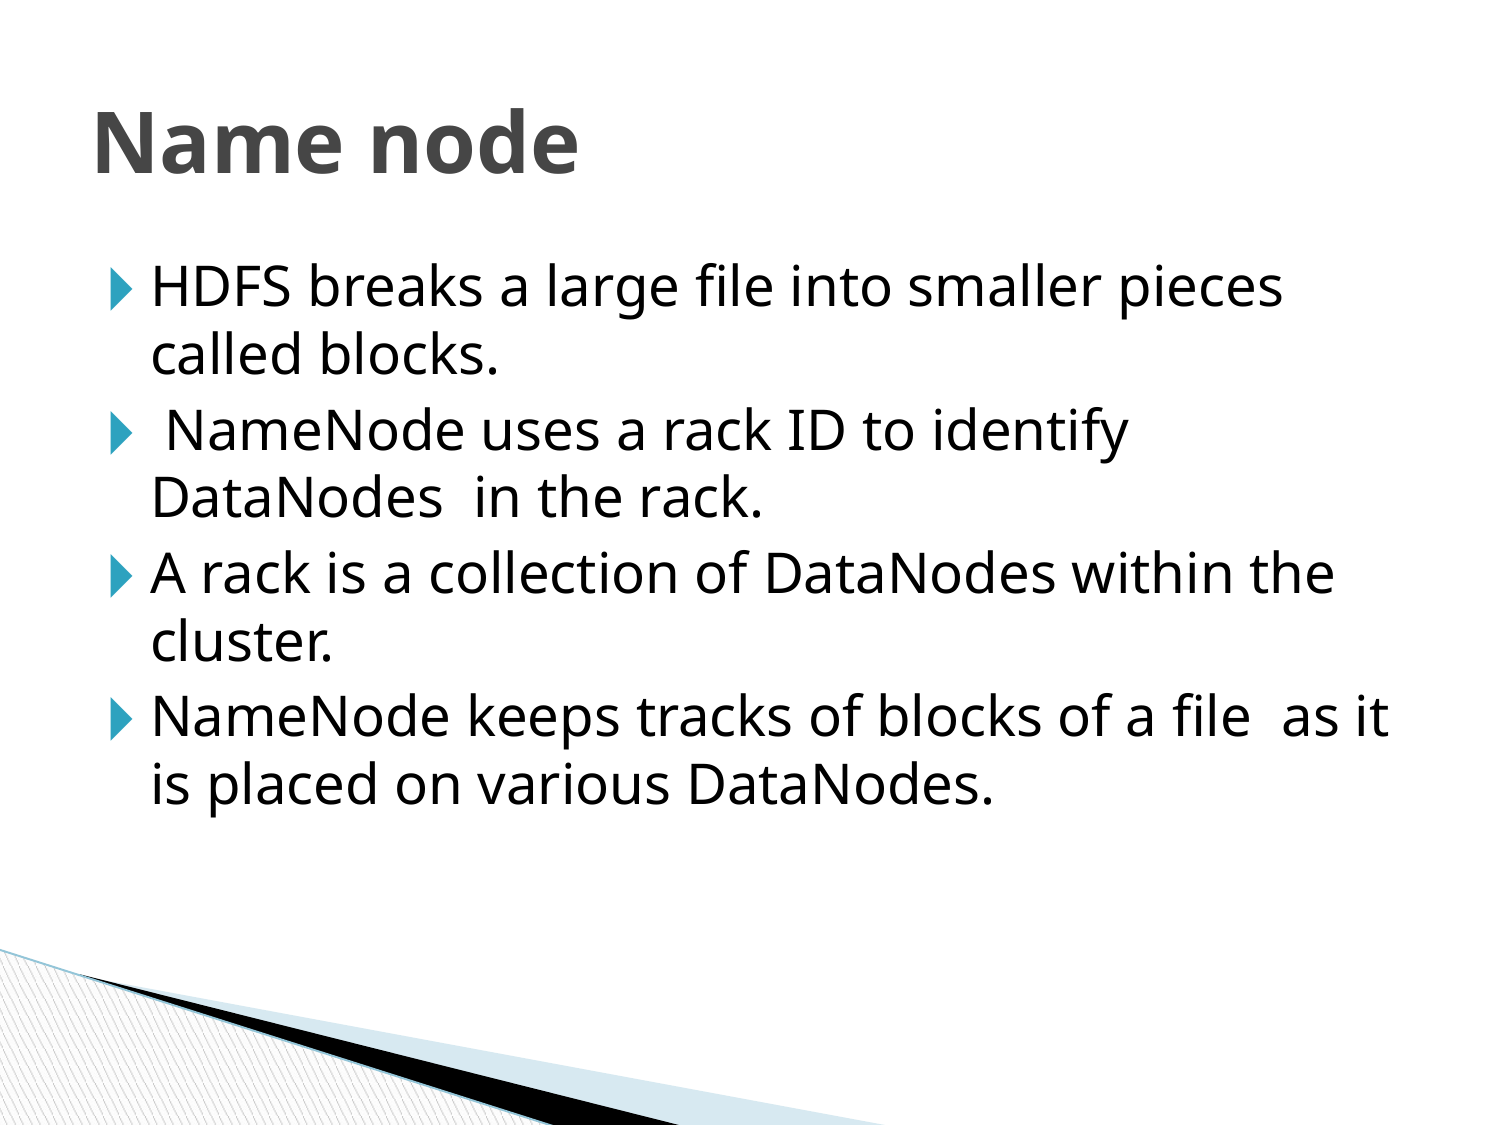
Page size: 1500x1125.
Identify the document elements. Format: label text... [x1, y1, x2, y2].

list HDFS breaks a large file into smaller pieces called blocks. NameNode uses a rack ID to identify DataNodes in the rack. A rack is a collection of DataNodes within the cluster. NameNode keeps tracks of blocks of a file as it is placed on various DataNodes. [75, 243, 1425, 986]
title Name node [75, 45, 1425, 233]
